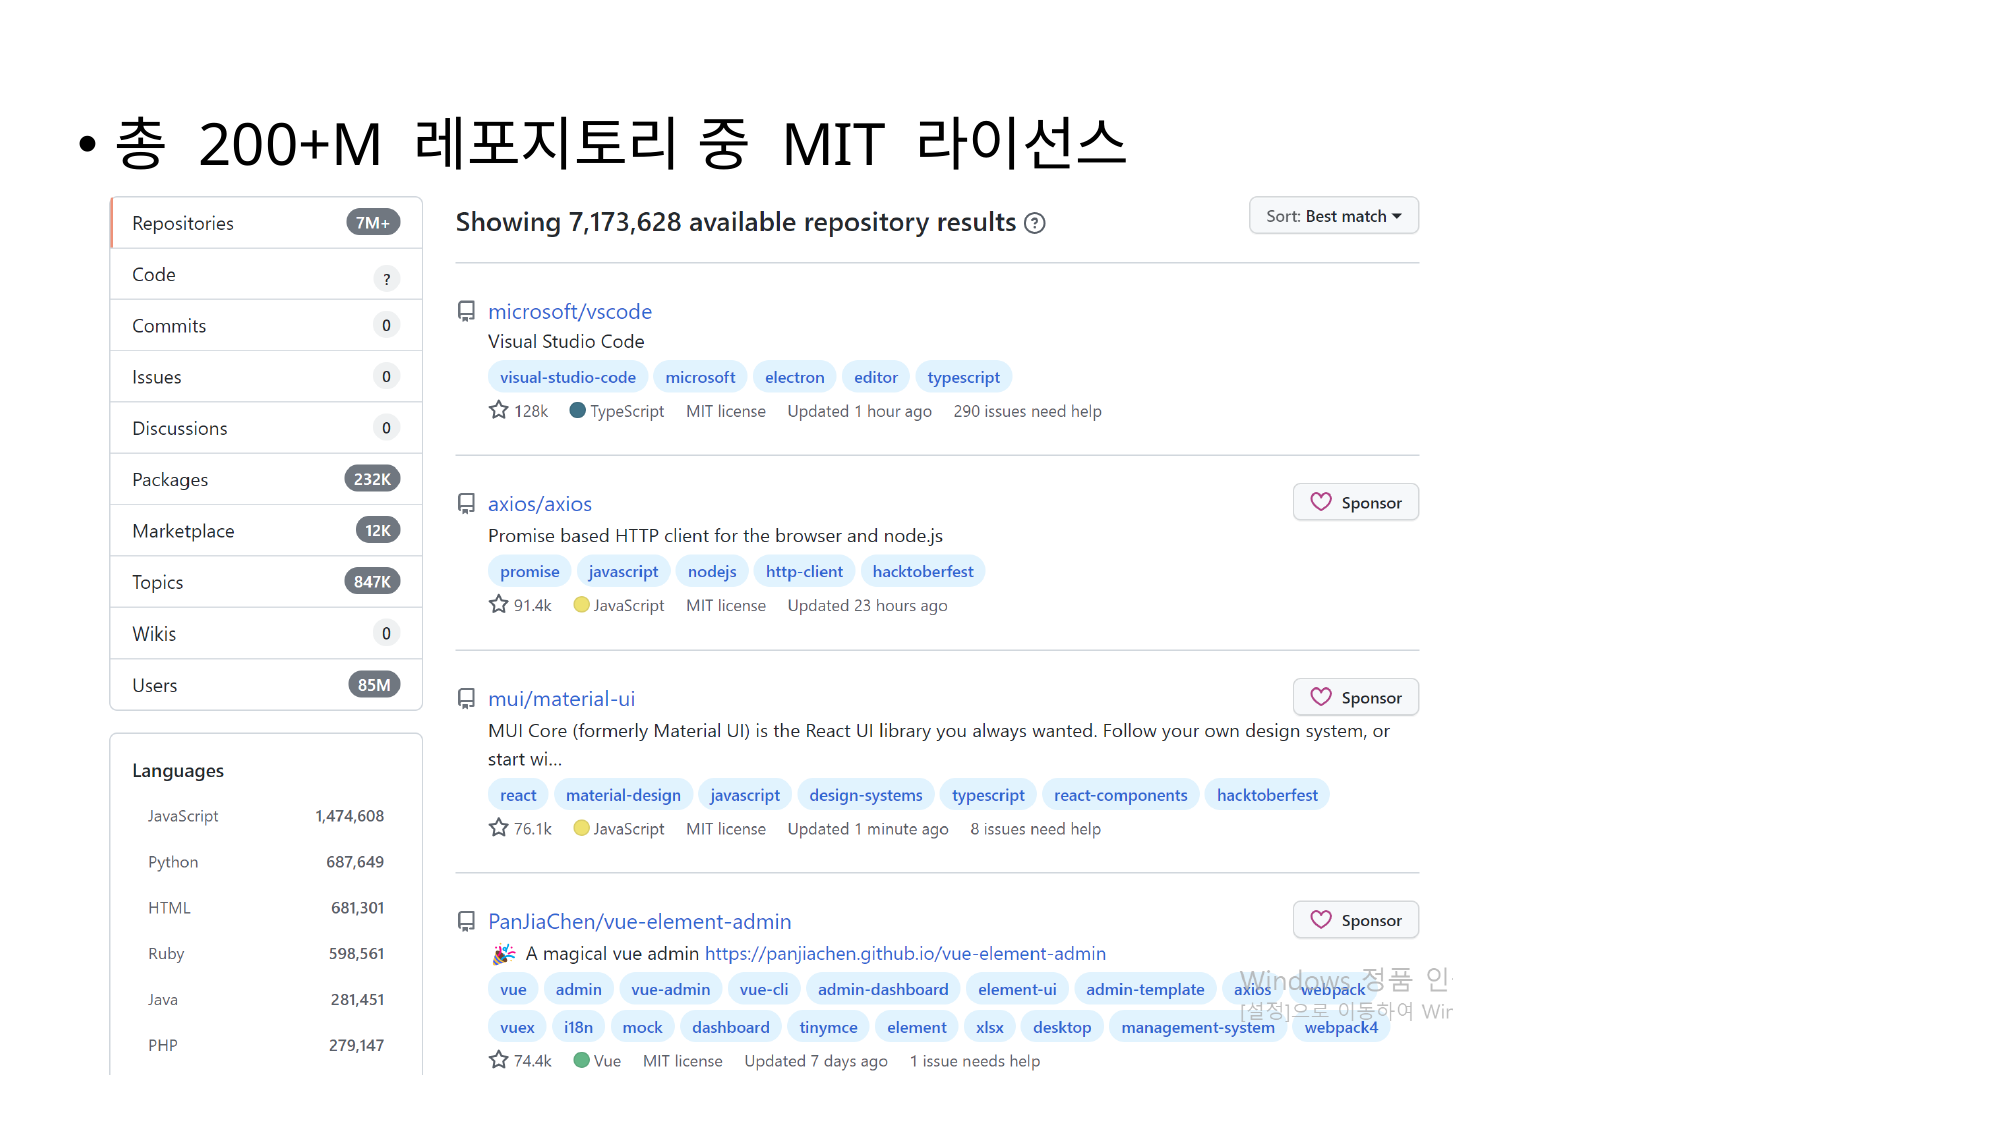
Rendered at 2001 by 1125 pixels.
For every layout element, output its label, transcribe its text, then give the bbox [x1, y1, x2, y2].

list 총 200+M 레포지토리 중 MIT 라이선스 [62, 107, 1863, 1014]
picture [98, 191, 1453, 1075]
